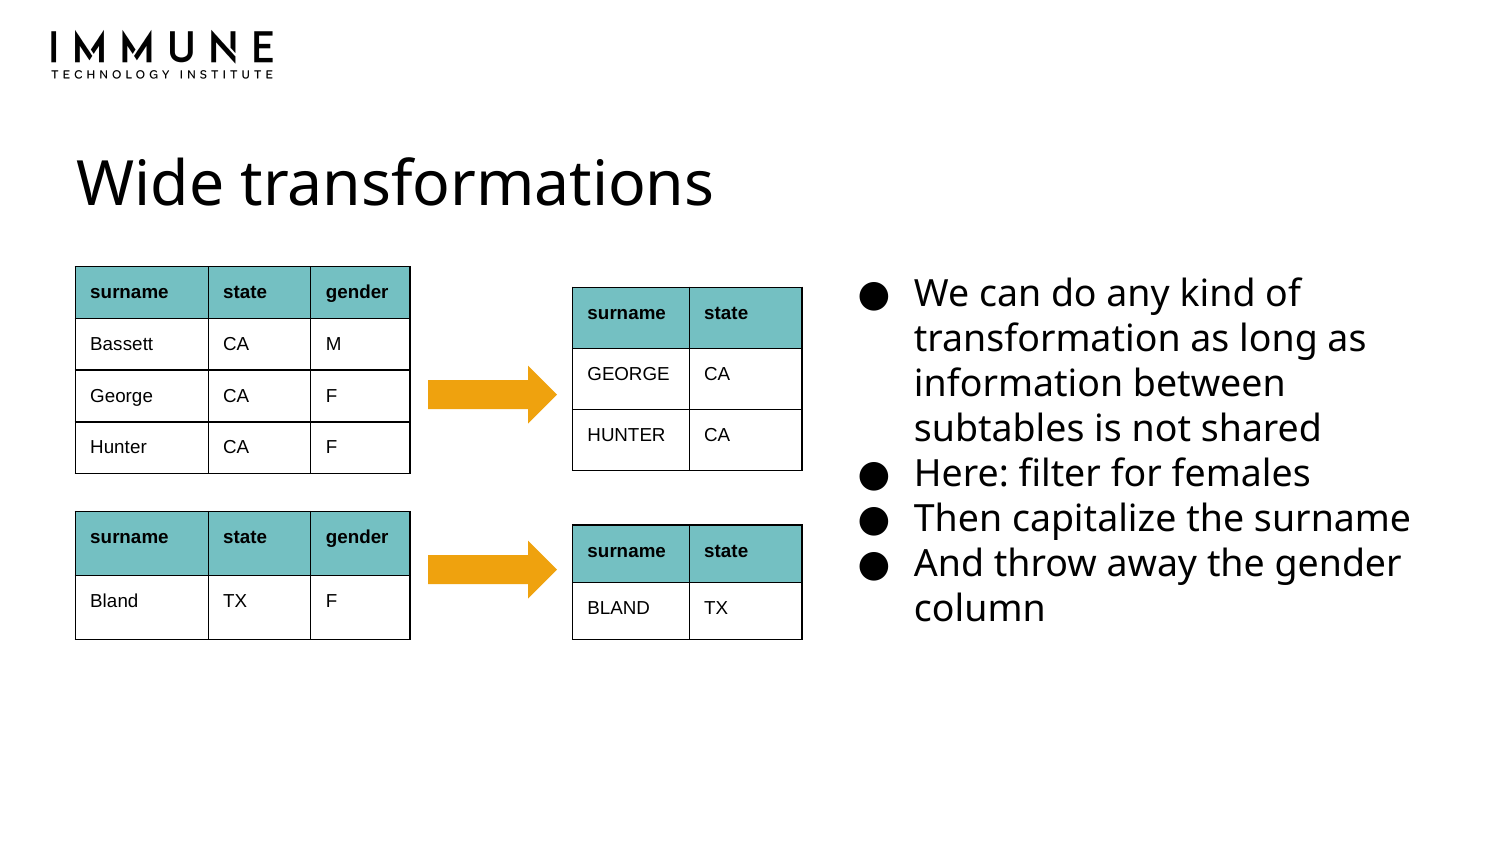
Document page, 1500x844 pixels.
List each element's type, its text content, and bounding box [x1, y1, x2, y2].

table_cell GEORGE [573, 349, 689, 409]
table_cell Hunter [76, 423, 208, 473]
table_cell F [311, 576, 409, 639]
table_cell CA [209, 371, 310, 421]
table_cell CA [690, 410, 801, 470]
table_cell CA [209, 319, 310, 369]
table_cell CA [209, 423, 310, 473]
table_header surname [76, 267, 208, 318]
table_header surname [76, 512, 208, 575]
table_header surname [573, 288, 689, 348]
table_header state [690, 526, 801, 582]
table_cell TX [209, 576, 310, 639]
table_cell M [311, 319, 409, 369]
title Wide transformations [61, 128, 1449, 772]
table_cell F [311, 423, 409, 473]
table_cell F [311, 371, 409, 421]
table_cell George [76, 371, 208, 421]
table_cell HUNTER [573, 410, 689, 470]
text_box [428, 365, 558, 424]
table_cell TX [690, 583, 801, 639]
picture [29, 26, 299, 85]
table_header gender [311, 267, 409, 318]
table_cell Bland [76, 576, 208, 639]
table_header state [690, 288, 801, 348]
table_header state [209, 512, 310, 575]
text_box [428, 540, 558, 599]
title We can do any kind of transformation as long as information between subtables is not shared Here: filter for females Then capitalize the surname And throw away the gender column [823, 254, 1430, 772]
table_cell CA [690, 349, 801, 409]
table_cell Bassett [76, 319, 208, 369]
table_header state [209, 267, 310, 318]
table_header gender [311, 512, 409, 575]
table_cell BLAND [573, 583, 689, 639]
table_header surname [573, 526, 689, 582]
